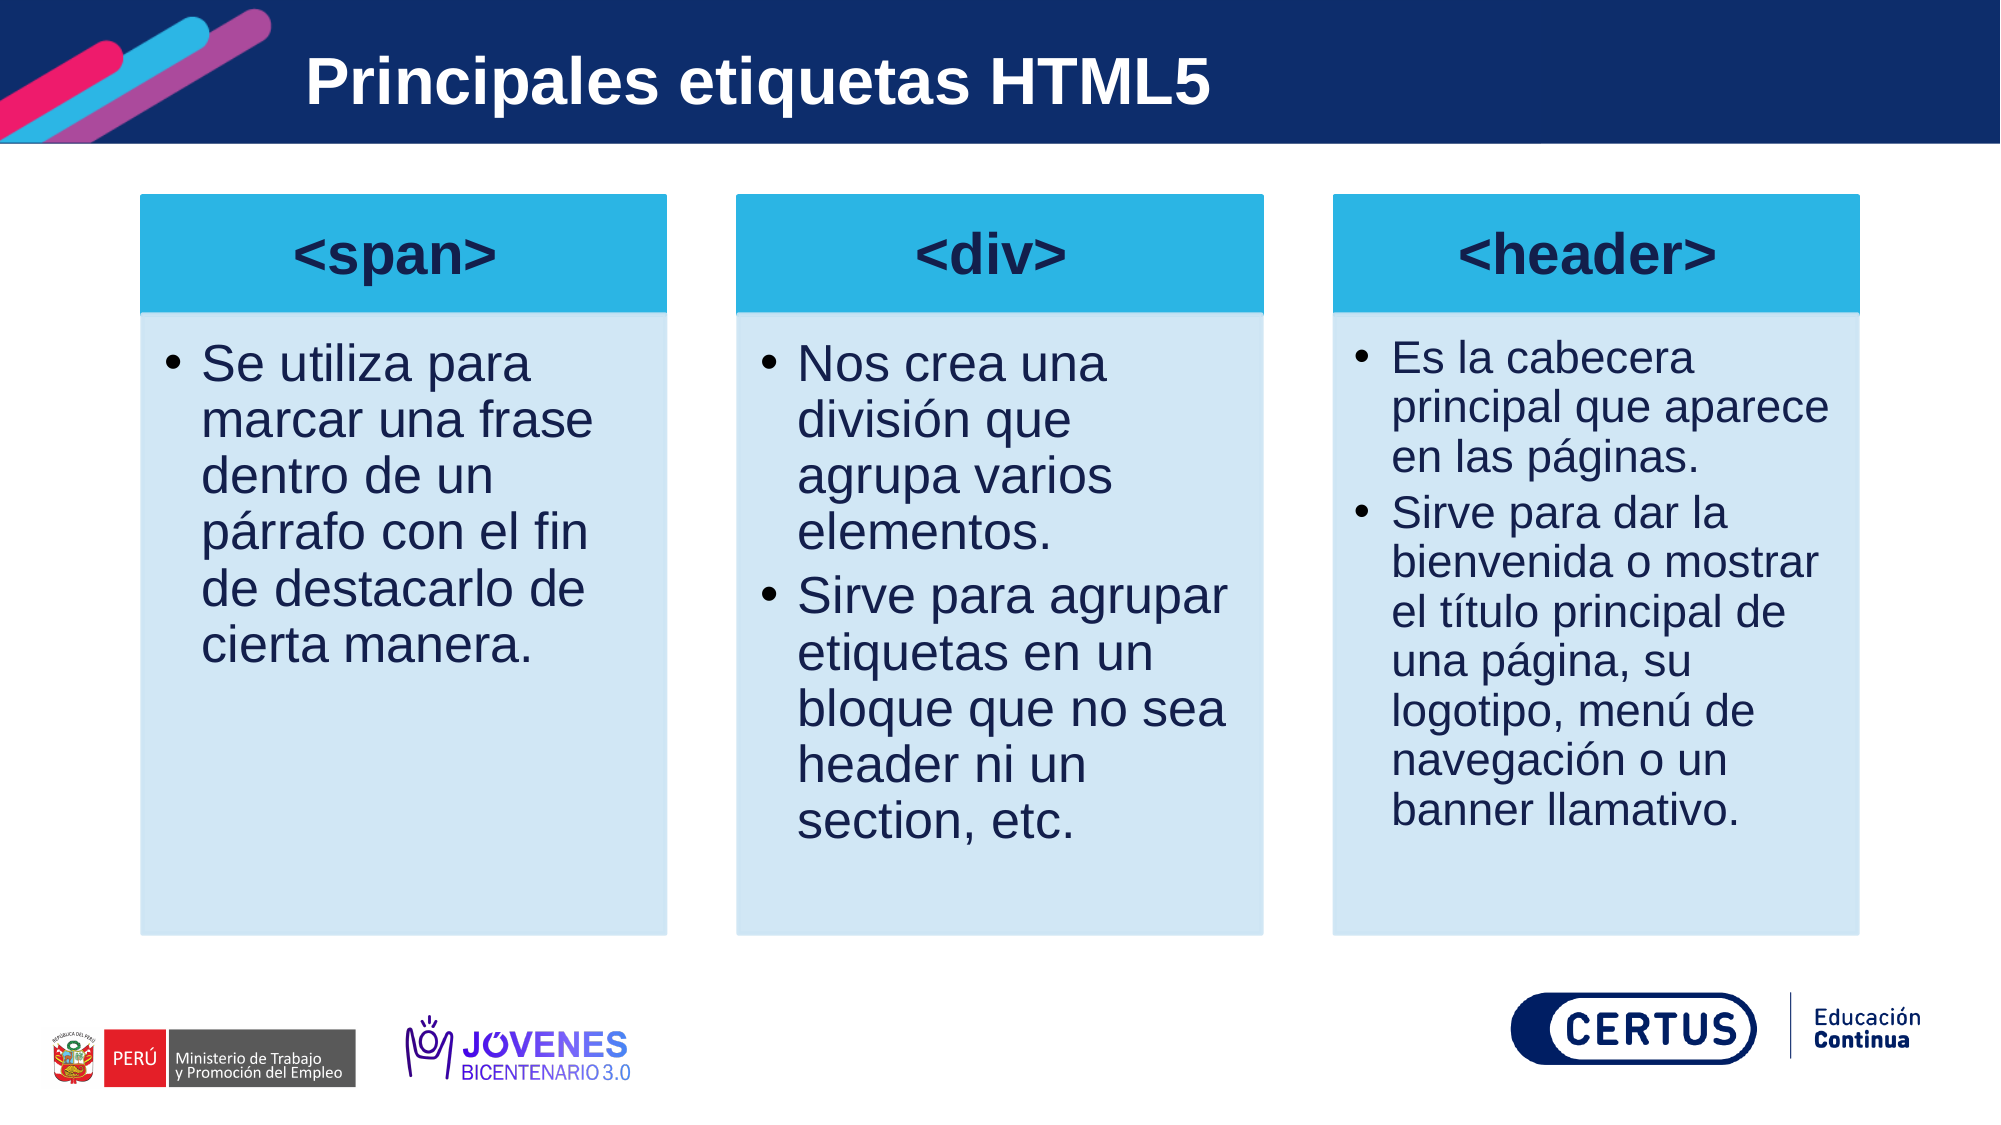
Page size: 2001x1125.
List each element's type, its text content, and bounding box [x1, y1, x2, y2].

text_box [141, 189, 1859, 941]
title Principales etiquetas HTML5 [290, 22, 1901, 144]
picture [1503, 964, 1959, 1103]
picture [0, 0, 1541, 144]
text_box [41, 986, 632, 1115]
